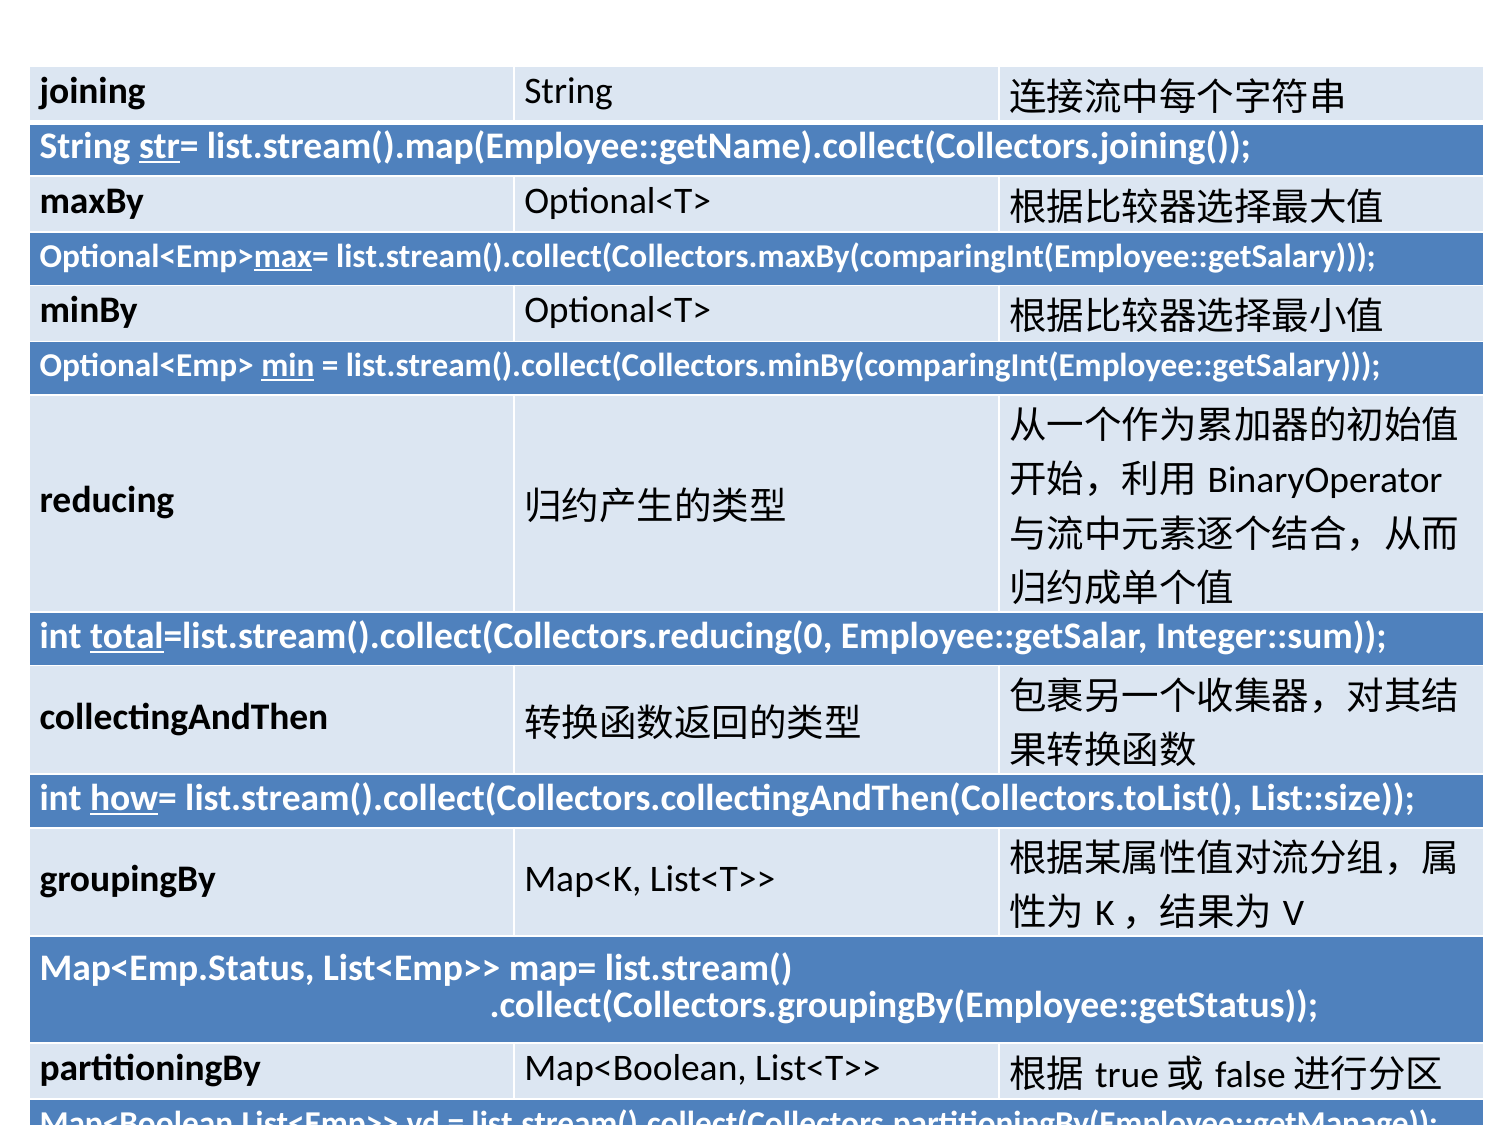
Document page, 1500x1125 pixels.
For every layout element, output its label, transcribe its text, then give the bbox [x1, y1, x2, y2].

table_cell Map<K, List<T>> [515, 829, 998, 935]
table_cell partitioningBy [30, 1044, 513, 1098]
table_header joining [30, 67, 513, 120]
table_cell Map<Emp.Status, List<Emp>> map= list.stream() .collect(Collectors.groupingBy(Employee::getStatus)); [30, 937, 1483, 1042]
table_cell 根据某属性值对流分组，属性为K，结果为V [1000, 829, 1483, 935]
table_cell maxBy [30, 177, 513, 231]
table_cell int how= list.stream().collect(Collectors.collectingAndThen(Collectors.toList(), List::size)); [30, 775, 1483, 827]
table_header 连接流中每个字符串 [1000, 67, 1483, 120]
table_cell 从一个作为累加器的初始值开始，利用BinaryOperator与流中元素逐个结合，从而归约成单个值 [1000, 396, 1483, 611]
table_cell 根据比较器选择最小值 [1000, 286, 1483, 341]
table_cell 根据true或false进行分区 [1000, 1044, 1483, 1098]
table_cell reducing [30, 396, 513, 611]
table_cell Optional<Emp> min = list.stream().collect(Collectors.minBy(comparingInt(Employee::getSalary))); [30, 342, 1483, 394]
table_cell Optional<T> [515, 286, 998, 341]
table_cell int total=list.stream().collect(Collectors.reducing(0, Employee::getSalar, Integer::sum)); [30, 613, 1483, 665]
table_cell 包裹另一个收集器，对其结果转换函数 [1000, 666, 1483, 773]
table_cell Map<Boolean,List<Emp>> vd = list.stream().collect(Collectors.partitioningBy(Employee::getManage)); [30, 1100, 1483, 1125]
table_cell groupingBy [30, 829, 513, 935]
table_cell Map<Boolean, List<T>> [515, 1044, 998, 1098]
table_cell Optional<Emp>max= list.stream().collect(Collectors.maxBy(comparingInt(Employee::getSalary))); [30, 233, 1483, 285]
table_cell collectingAndThen [30, 666, 513, 773]
table_cell 转换函数返回的类型 [515, 666, 998, 773]
table_cell Optional<T> [515, 177, 998, 231]
table_cell 归约产生的类型 [515, 396, 998, 611]
table_cell 根据比较器选择最大值 [1000, 177, 1483, 231]
table_cell minBy [30, 286, 513, 341]
table_header String [515, 67, 998, 120]
table_cell String str= list.stream().map(Employee::getName).collect(Collectors.joining()); [30, 125, 1483, 175]
